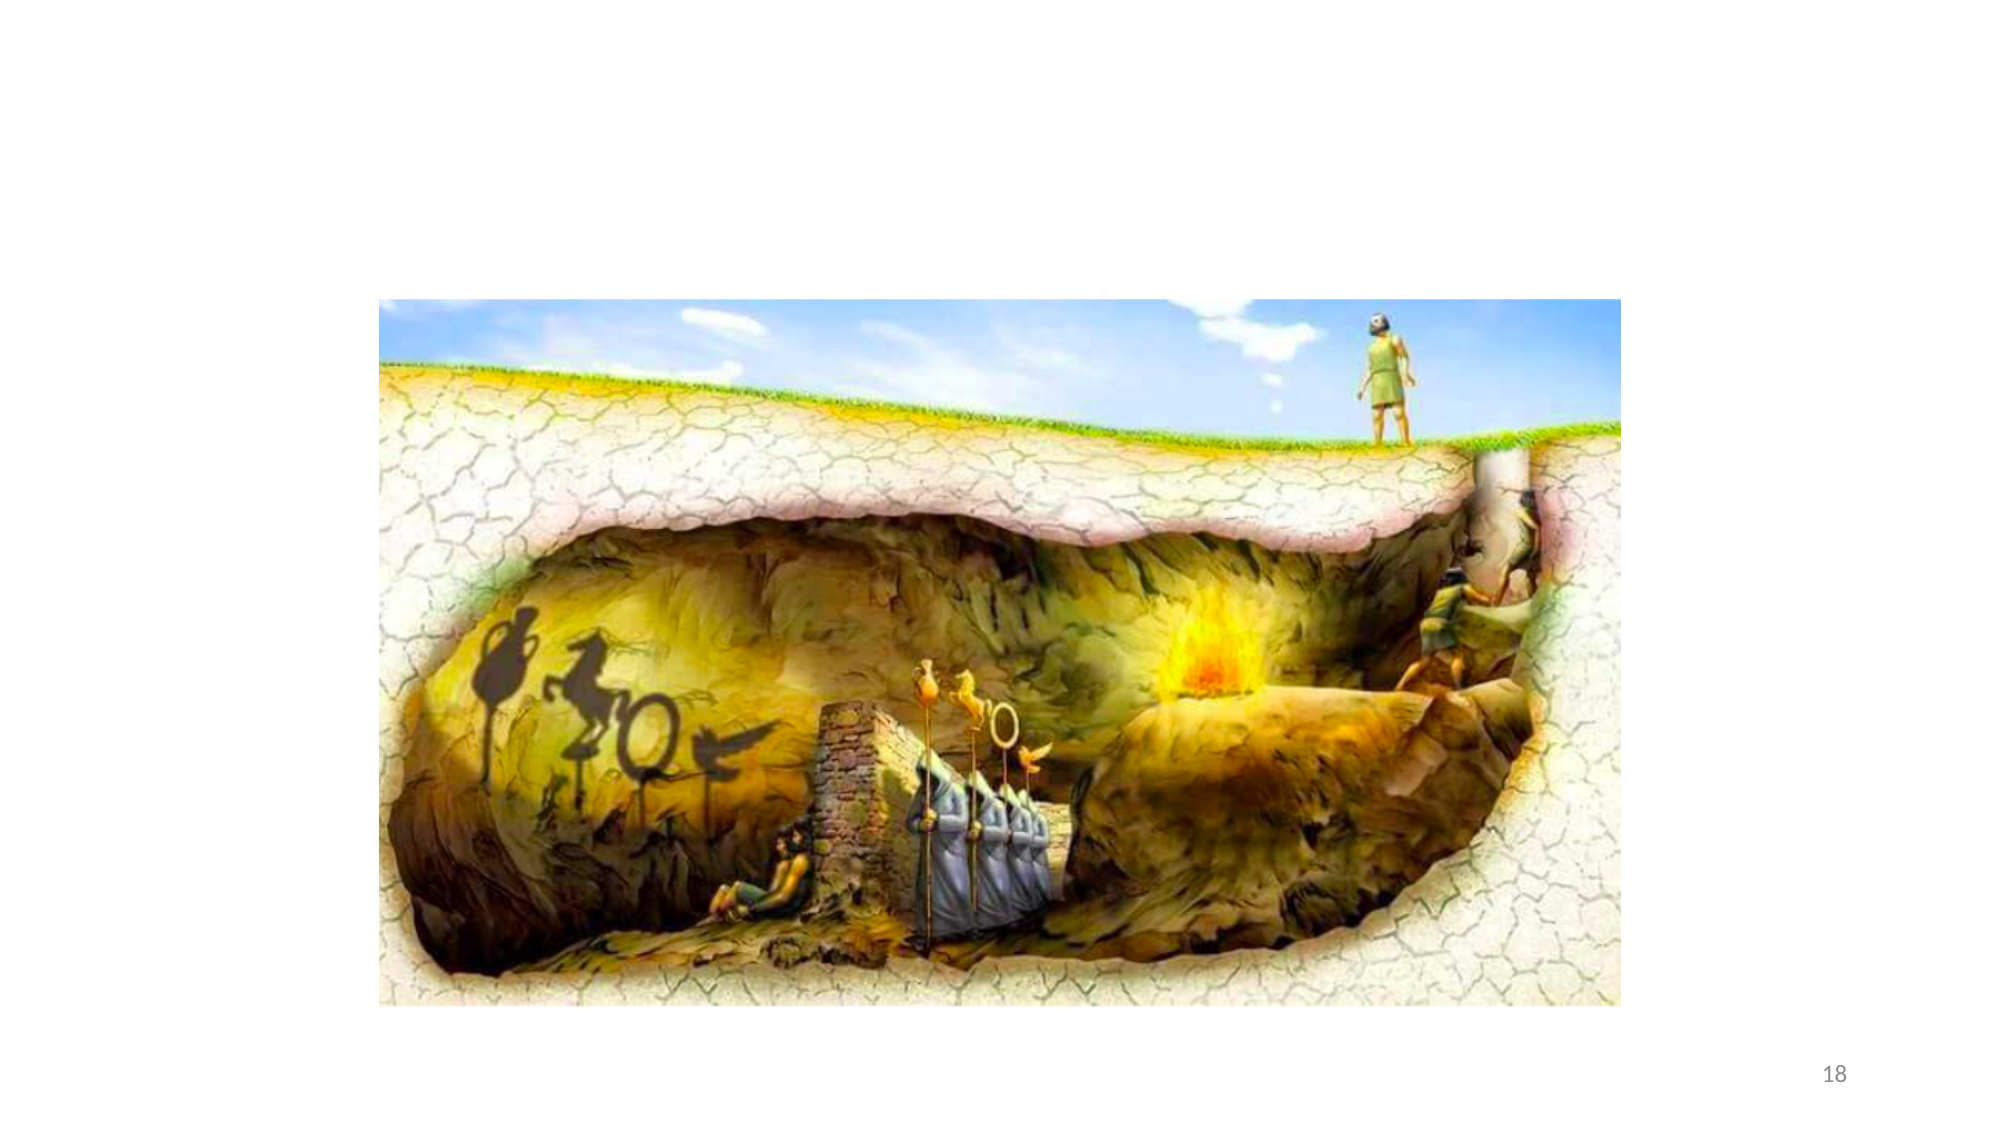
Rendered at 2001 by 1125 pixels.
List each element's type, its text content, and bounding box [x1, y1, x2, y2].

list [379, 299, 1621, 1014]
slide_number 18 [1412, 1042, 1863, 1103]
